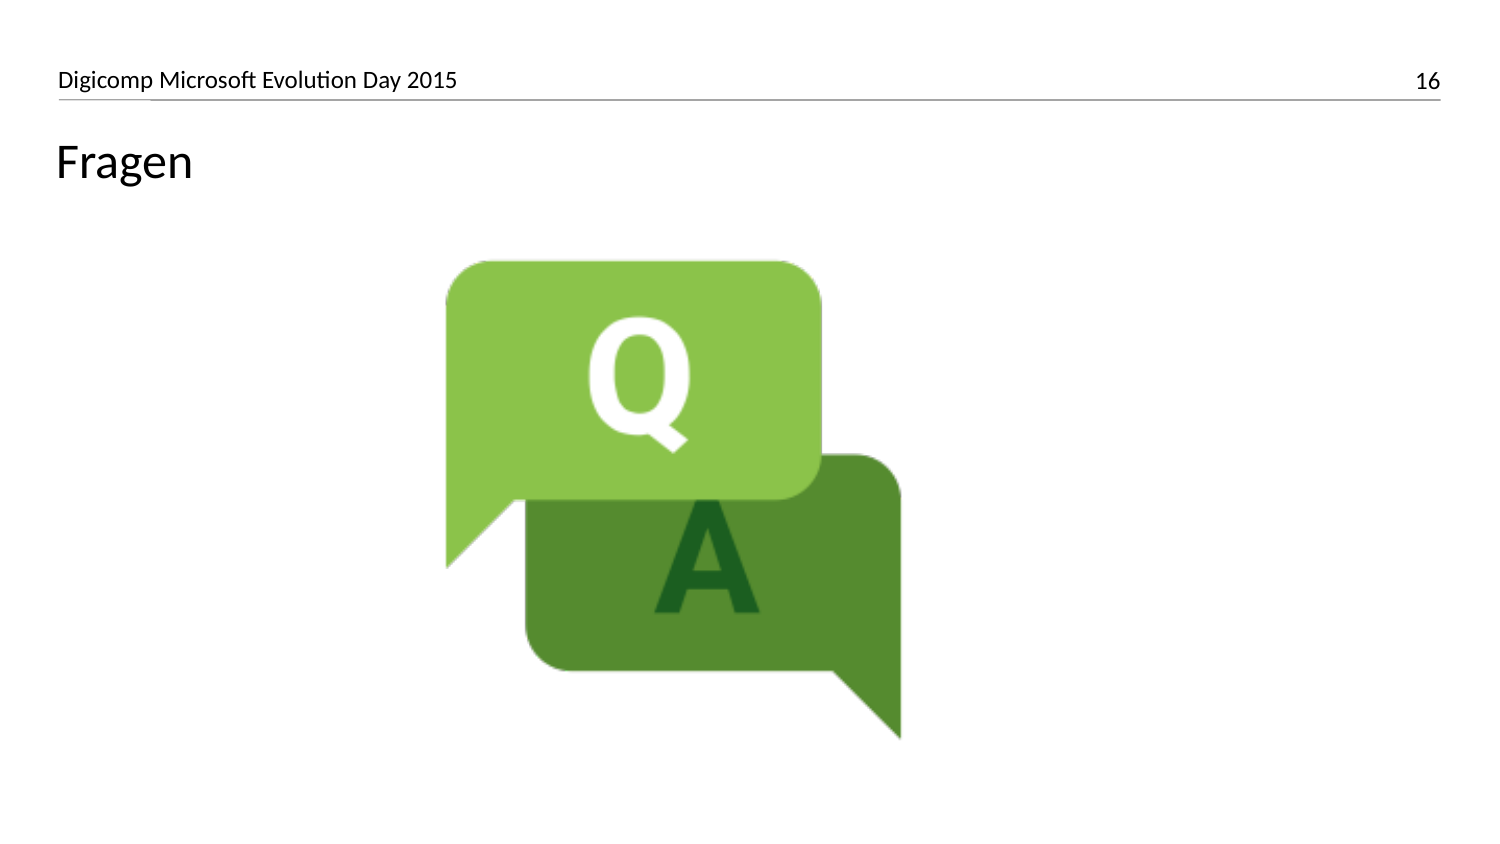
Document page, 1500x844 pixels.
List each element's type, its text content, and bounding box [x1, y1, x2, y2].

title Fragen [41, 115, 1447, 210]
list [407, 221, 941, 755]
